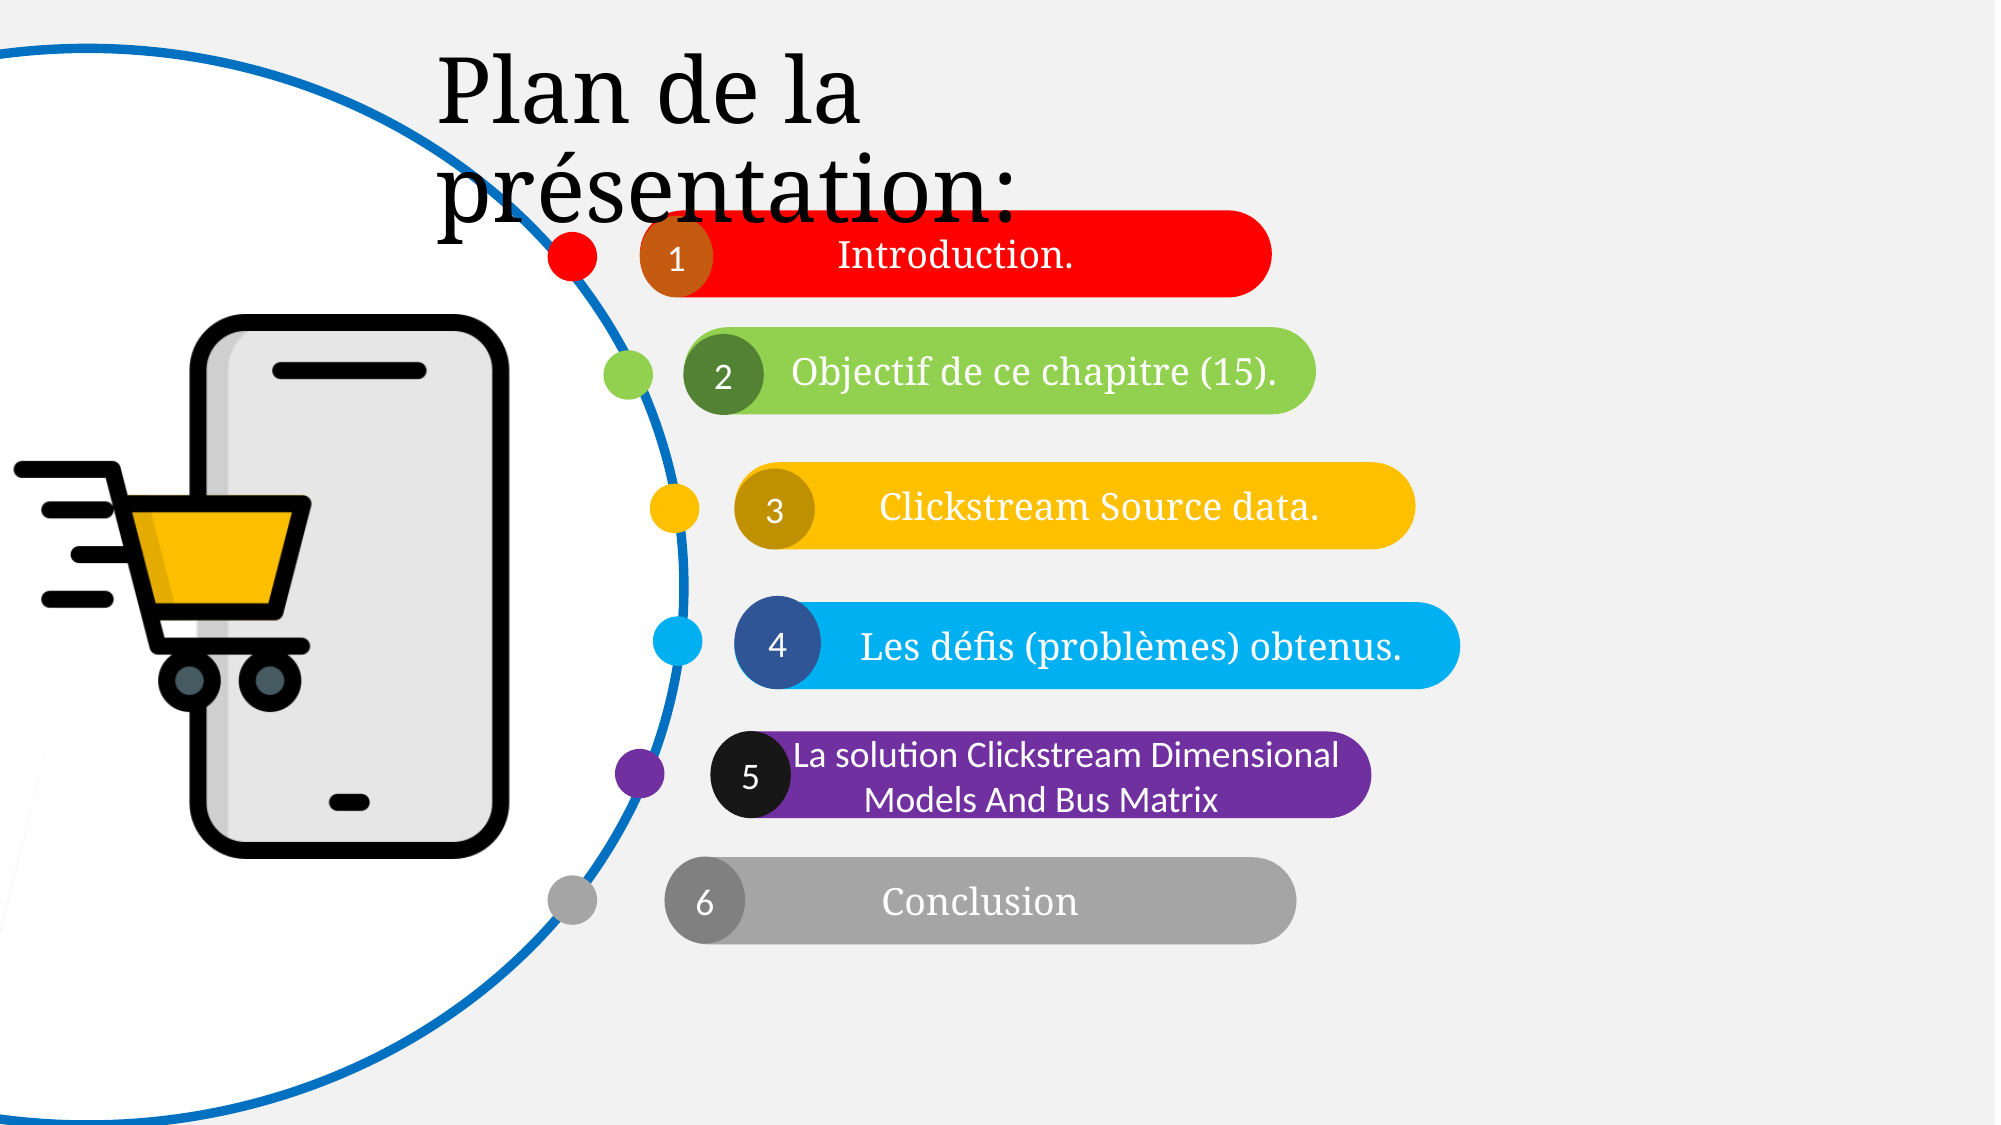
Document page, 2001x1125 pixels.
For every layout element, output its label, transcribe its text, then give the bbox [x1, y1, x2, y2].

text_box [602, 349, 655, 401]
text_box [648, 482, 701, 535]
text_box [710, 731, 1372, 819]
text_box [651, 615, 704, 667]
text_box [734, 462, 1416, 550]
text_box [683, 327, 1316, 416]
text_box [546, 874, 599, 926]
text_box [734, 595, 1461, 690]
text_box [0, 0, 1996, 1125]
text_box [639, 210, 1272, 298]
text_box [664, 856, 1297, 945]
text_box [613, 747, 666, 800]
text_box [0, 47, 685, 1125]
text_box Plan de la présentation: [421, 36, 1485, 180]
picture [0, 314, 534, 859]
text_box [546, 230, 599, 283]
